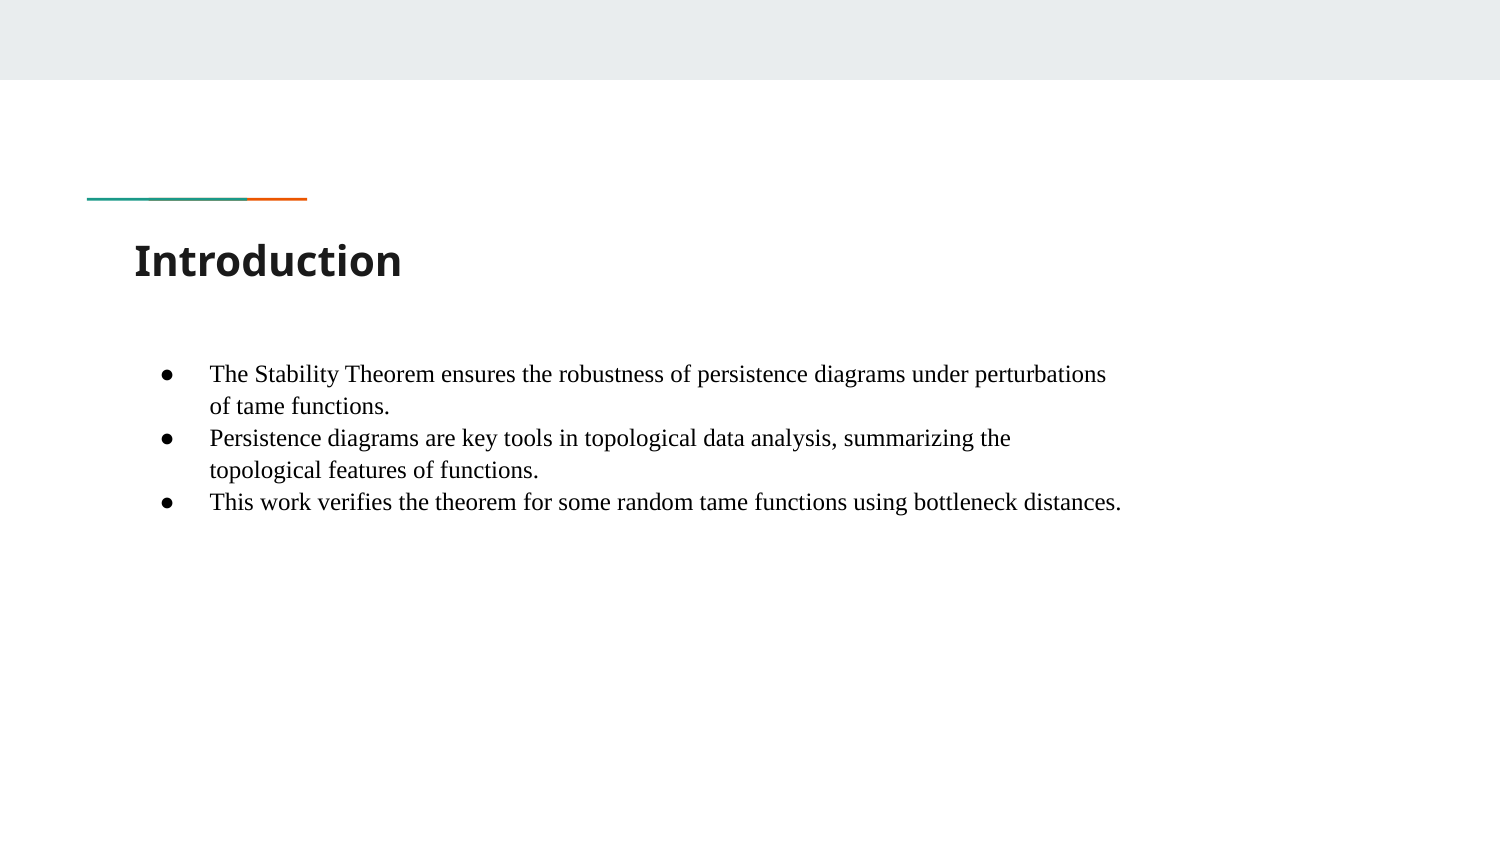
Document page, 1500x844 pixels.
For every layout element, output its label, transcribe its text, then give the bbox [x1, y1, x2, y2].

title Introduction [119, 216, 1381, 305]
list The Stability Theorem ensures the robustness of persistence diagrams under perturbations of tame functions. Persistence diagrams are key tools in topological data analysis, summarizing the topological features of functions. This work verifies the theorem for some random tame functions using bottleneck distances. [119, 341, 1141, 647]
